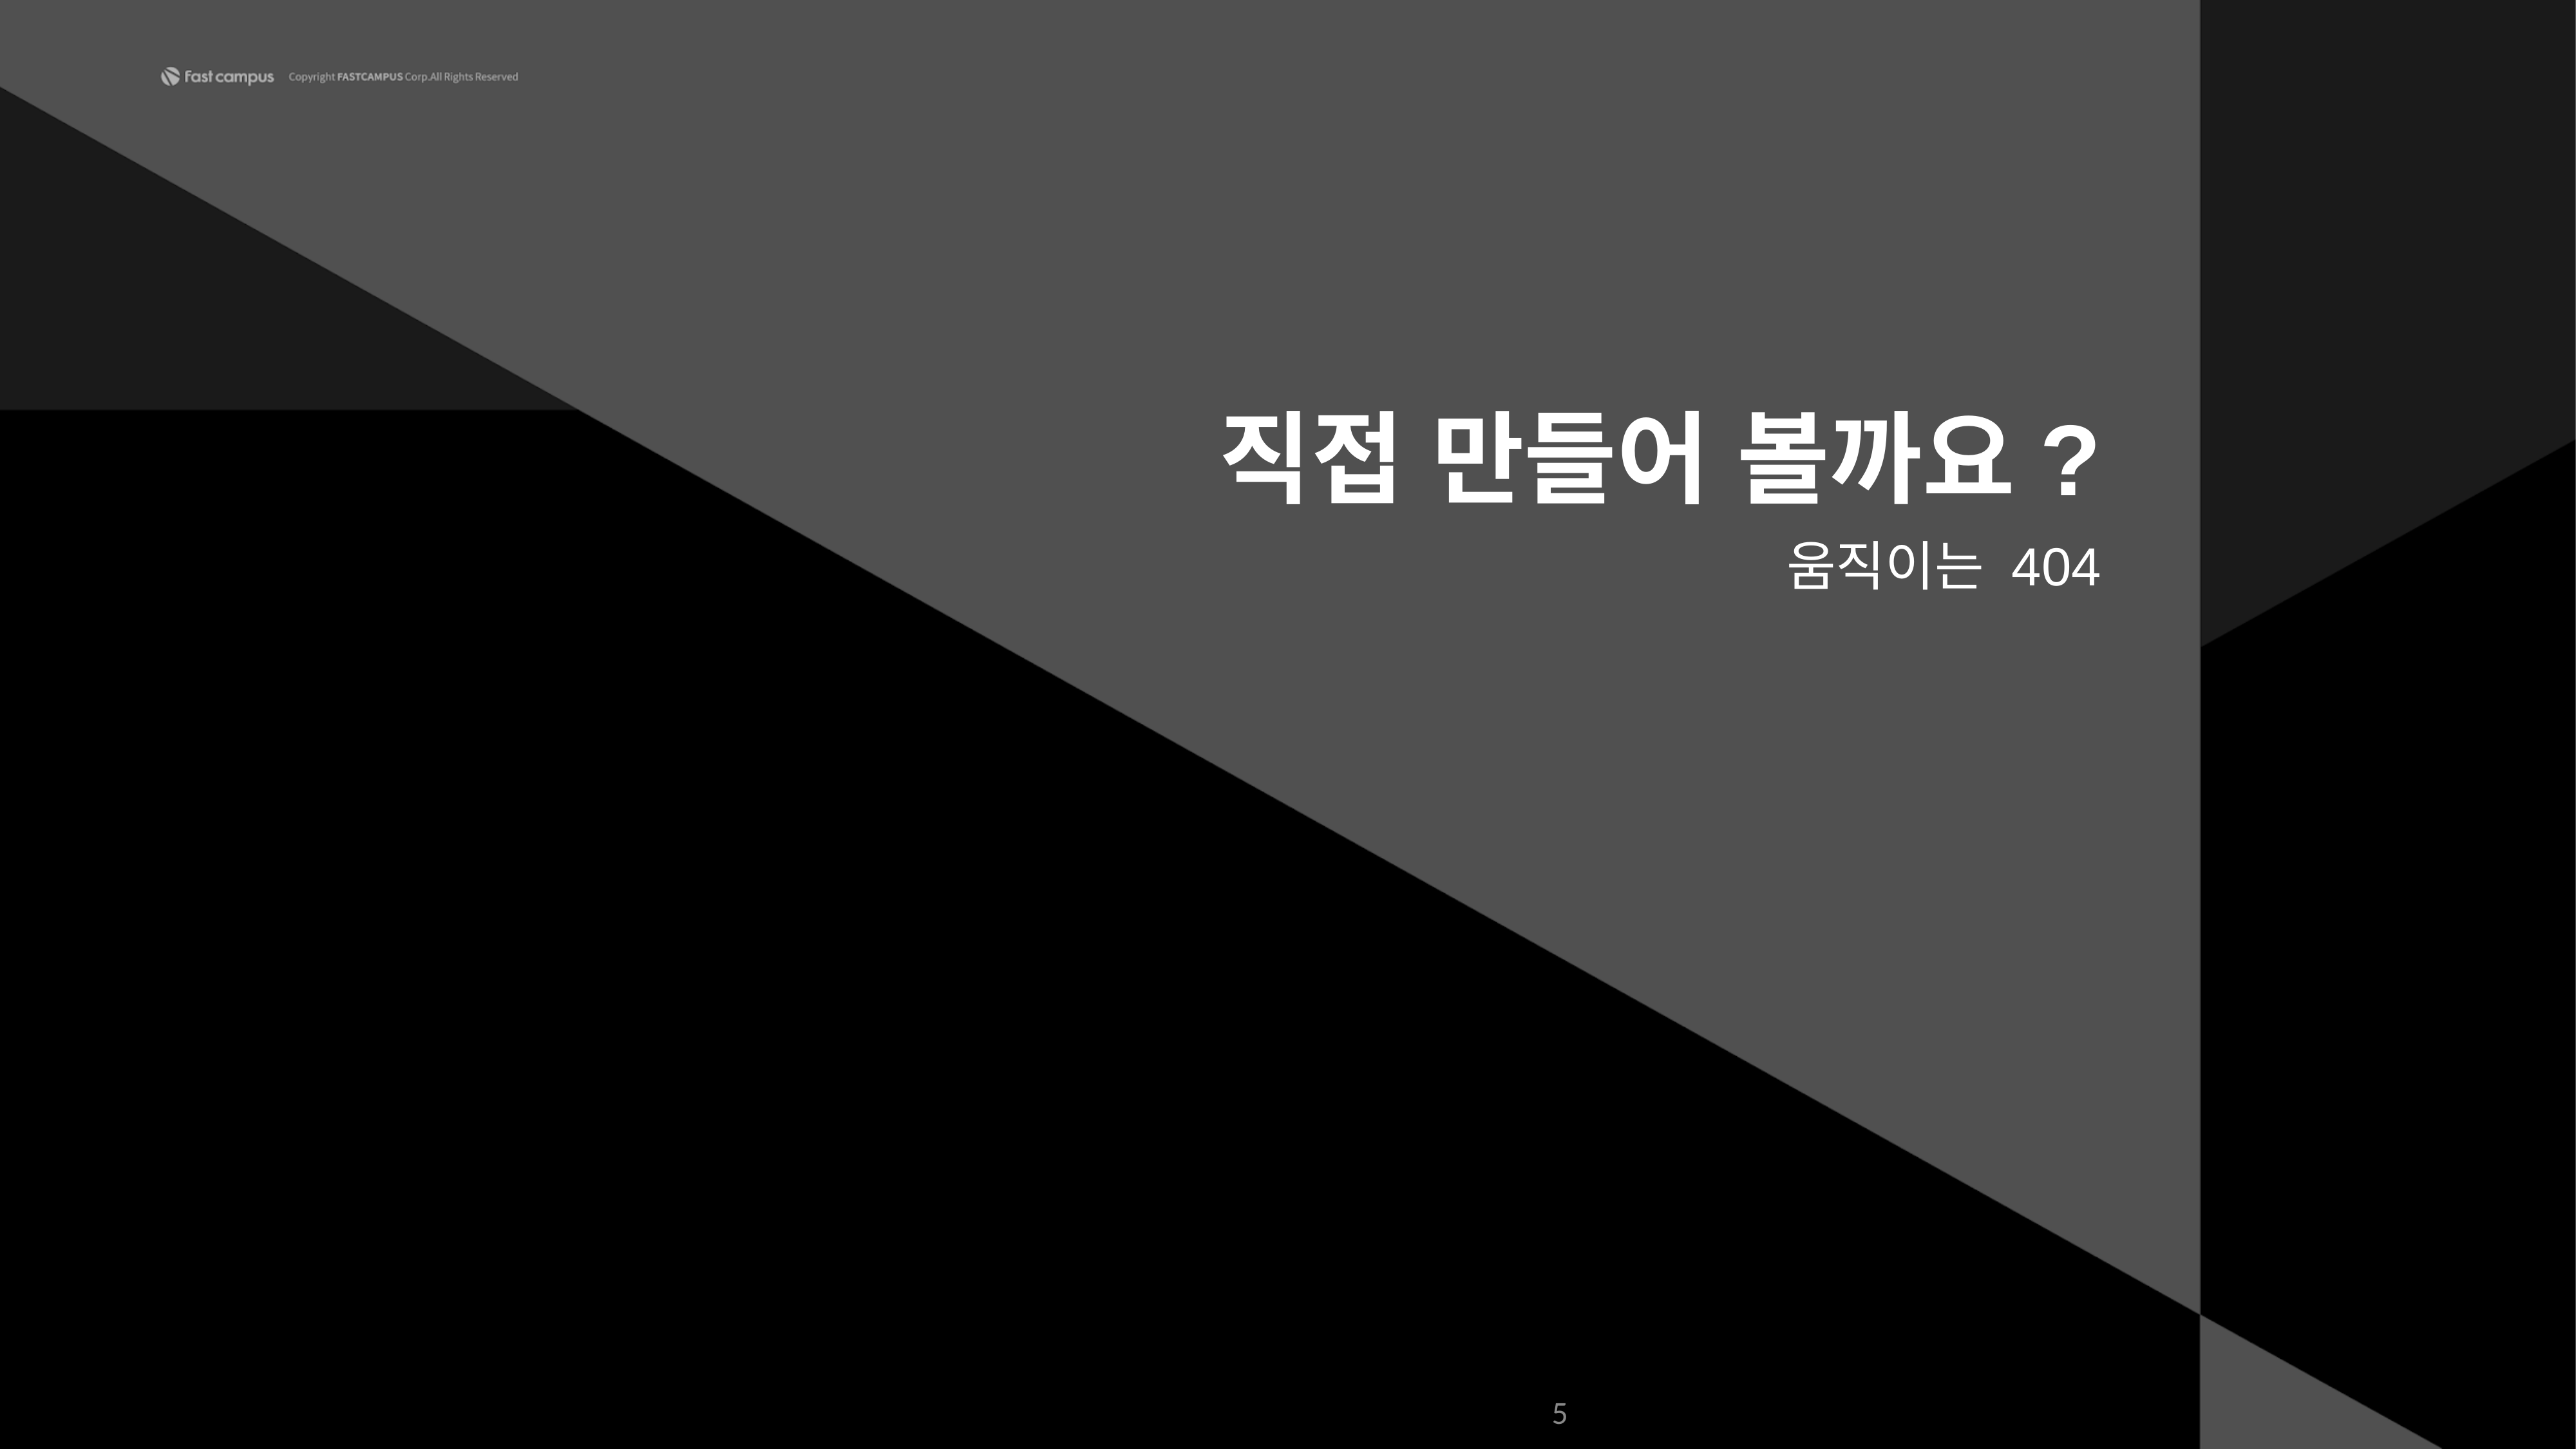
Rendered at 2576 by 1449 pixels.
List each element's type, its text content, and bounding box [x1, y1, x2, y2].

picture [0, 0, 2576, 1449]
slide_number ‹#› [998, 1372, 1578, 1449]
text_box 직접 만들어 볼까요? 움직이는 404 [254, 390, 2107, 641]
